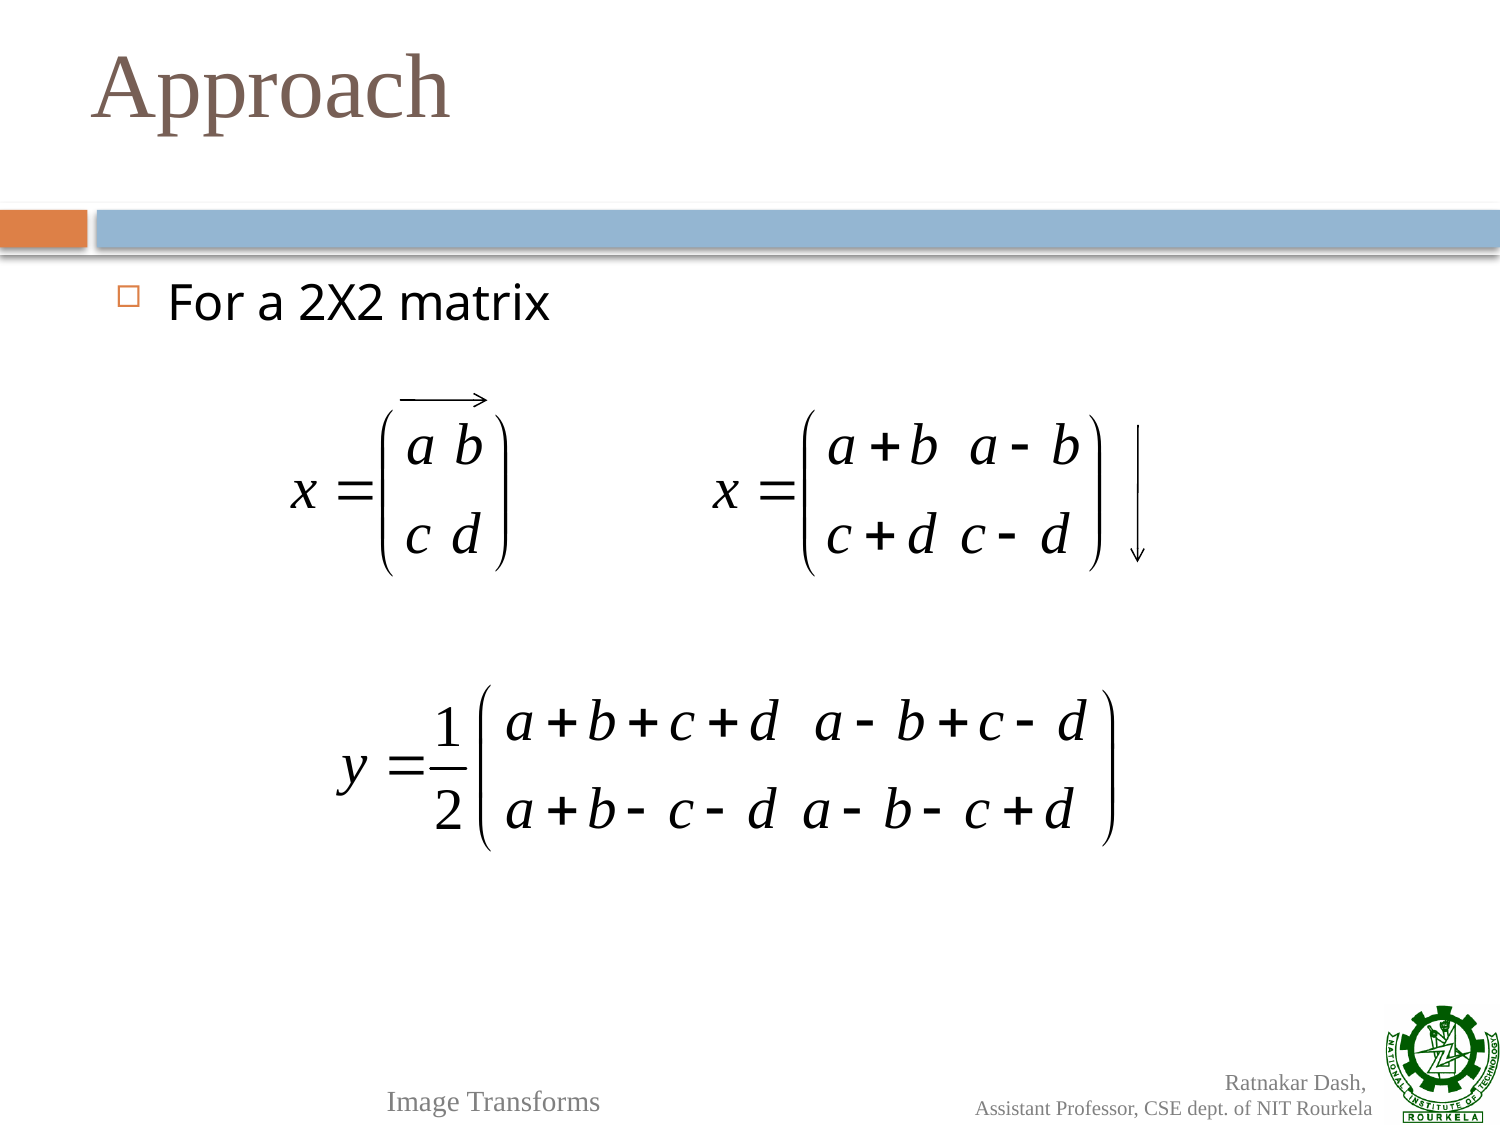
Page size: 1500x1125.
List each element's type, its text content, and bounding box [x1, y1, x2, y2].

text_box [326, 674, 1135, 863]
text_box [279, 399, 527, 588]
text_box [701, 399, 1121, 588]
picture [1384, 1004, 1500, 1125]
list For a 2X2 matrix [100, 262, 1439, 1001]
title Approach [74, 0, 1413, 163]
